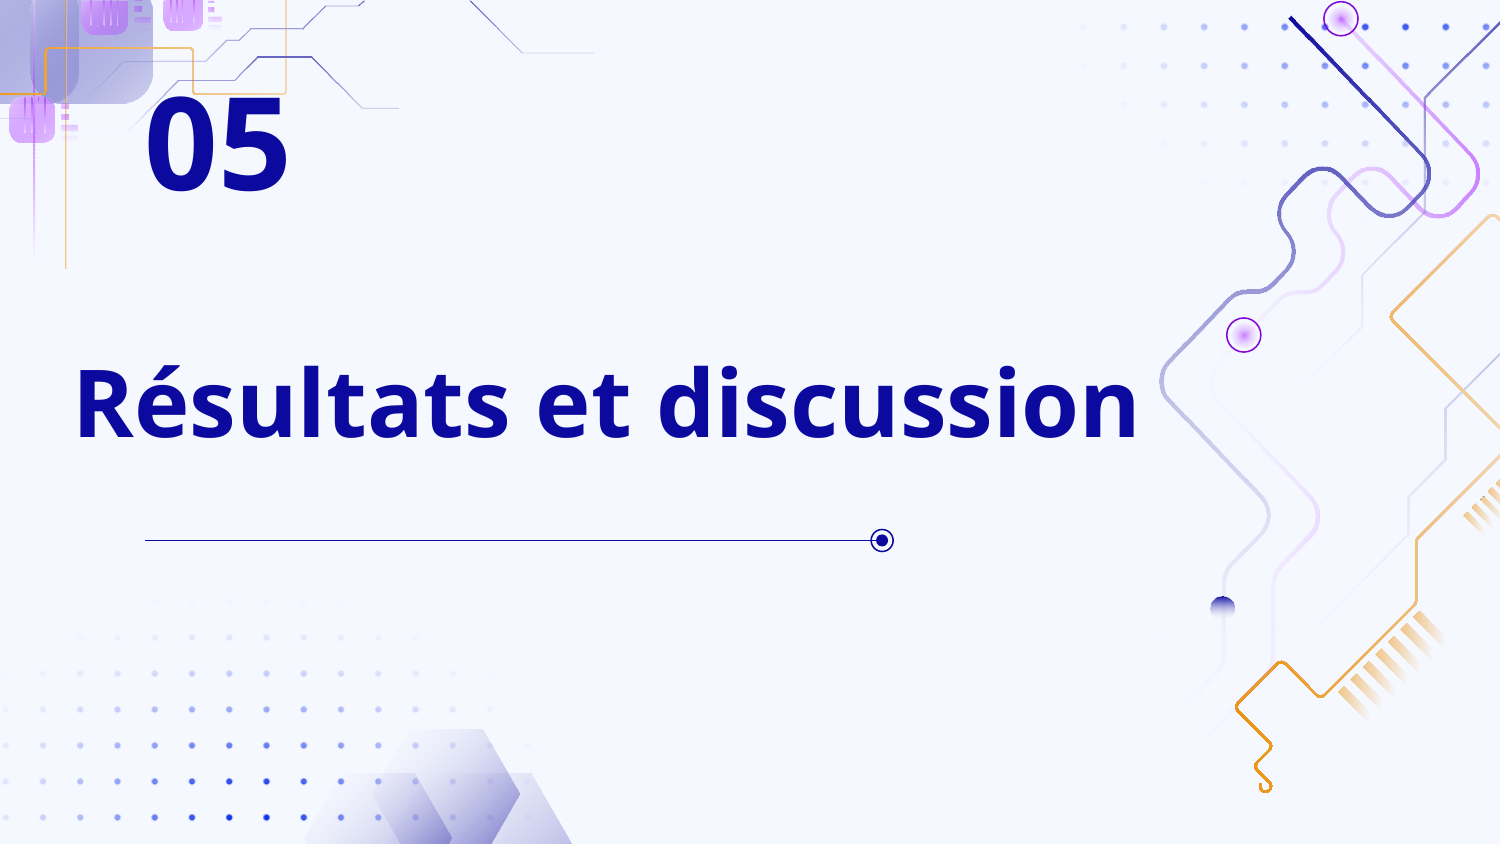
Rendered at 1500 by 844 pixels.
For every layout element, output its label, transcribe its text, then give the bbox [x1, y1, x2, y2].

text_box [0, 549, 583, 844]
title 05 [129, 57, 409, 221]
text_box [1051, 0, 1500, 794]
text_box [144, 529, 894, 552]
title Résultats et discussion [57, 330, 1046, 469]
